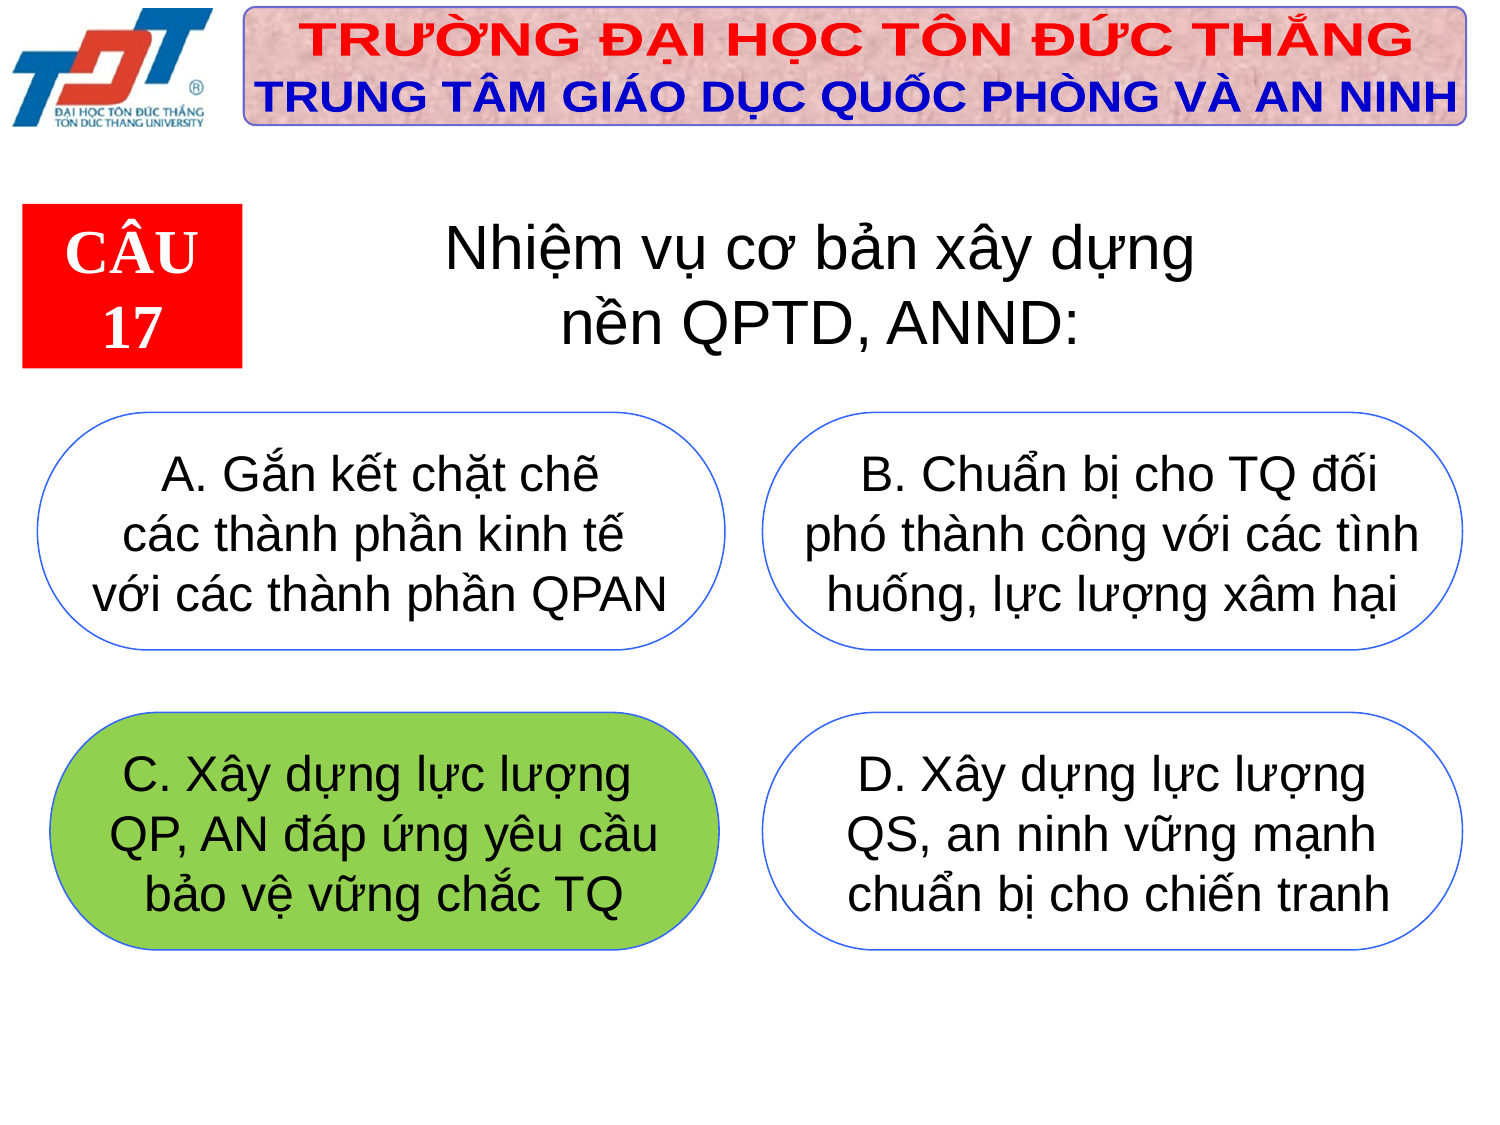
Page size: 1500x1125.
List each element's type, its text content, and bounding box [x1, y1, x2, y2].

text_box C. Xây dựng lực lượng QP, AN đáp ứng yêu cầu bảo vệ vững chắc TQ [49, 712, 720, 950]
text_box B. Chuẩn bị cho TQ đối phó thành công với các tình huống, lực lượng xâm hại [762, 412, 1463, 650]
text_box D. Xây dựng lực lượng QS, an ninh vững mạnh chuẩn bị cho chiến tranh [762, 712, 1463, 950]
picture [245, 9, 1465, 124]
text_box CÂU 17 [22, 203, 243, 369]
text_box A. Gắn kết chặt chẽ các thành phần kinh tế với các thành phần QPAN [37, 412, 725, 650]
picture [12, 8, 213, 127]
text_box Nhiệm vụ cơ bản xây dựng nền QPTD, ANND: [264, 199, 1377, 365]
